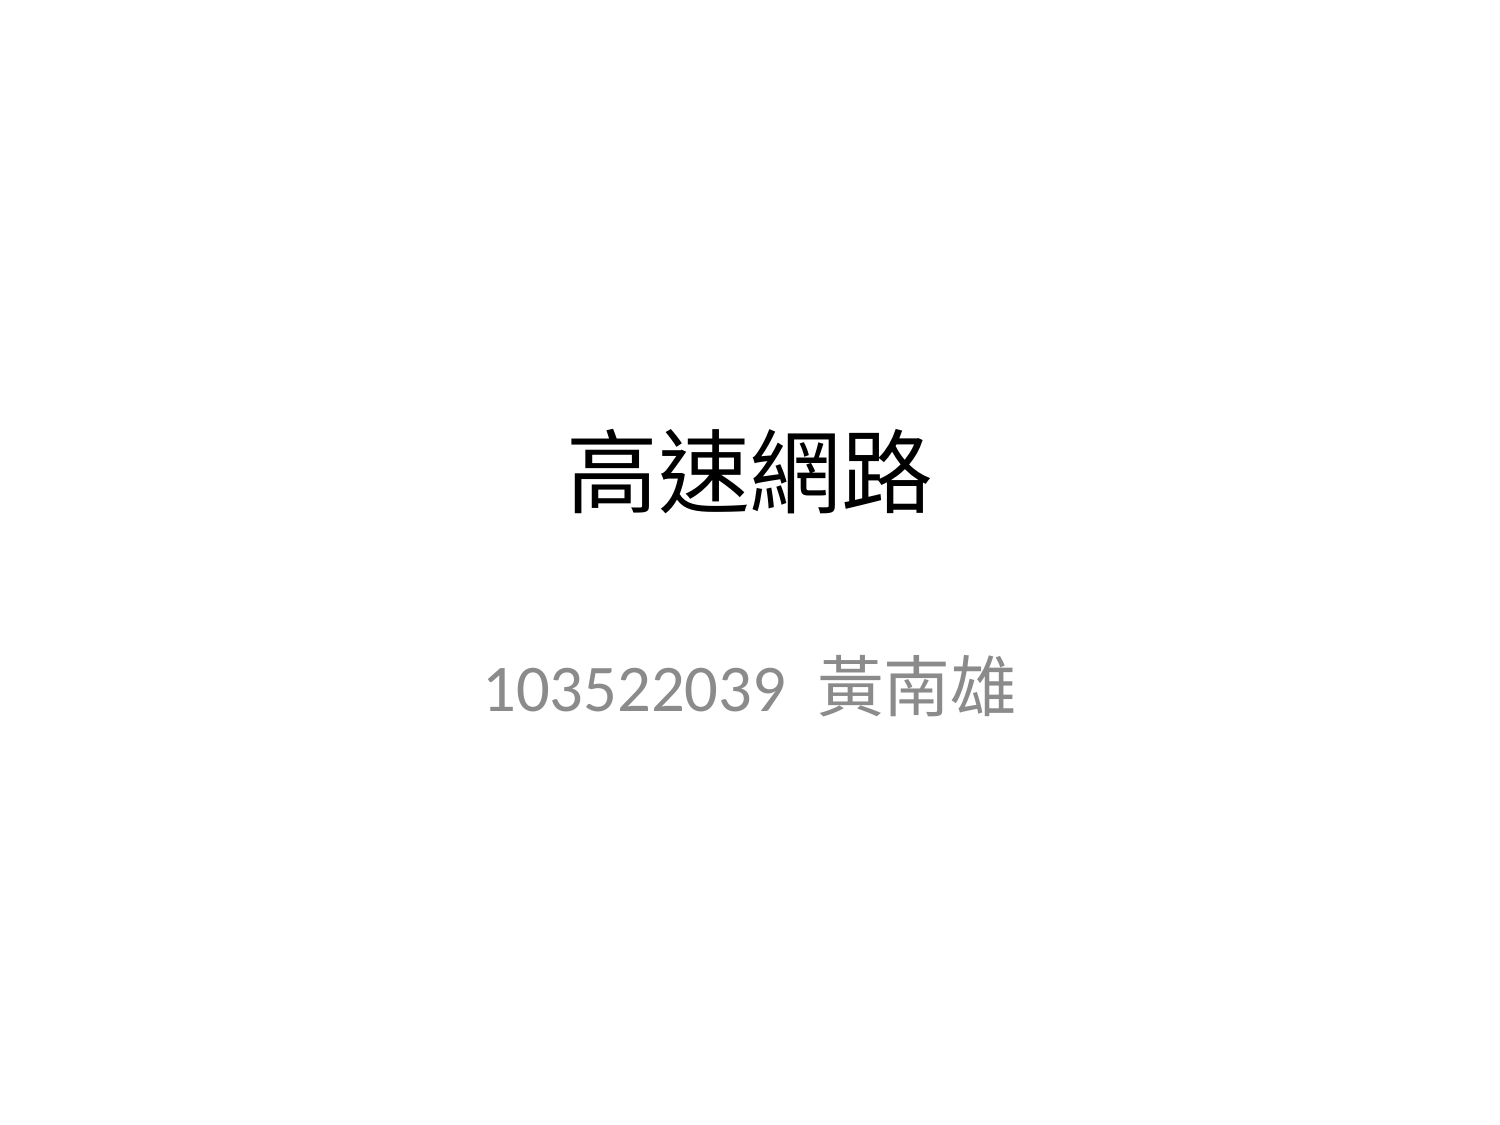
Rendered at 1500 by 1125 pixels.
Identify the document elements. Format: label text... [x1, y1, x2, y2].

subtitle 103522039 黃南雄 [225, 637, 1275, 925]
title 高速網路 [112, 349, 1388, 591]
